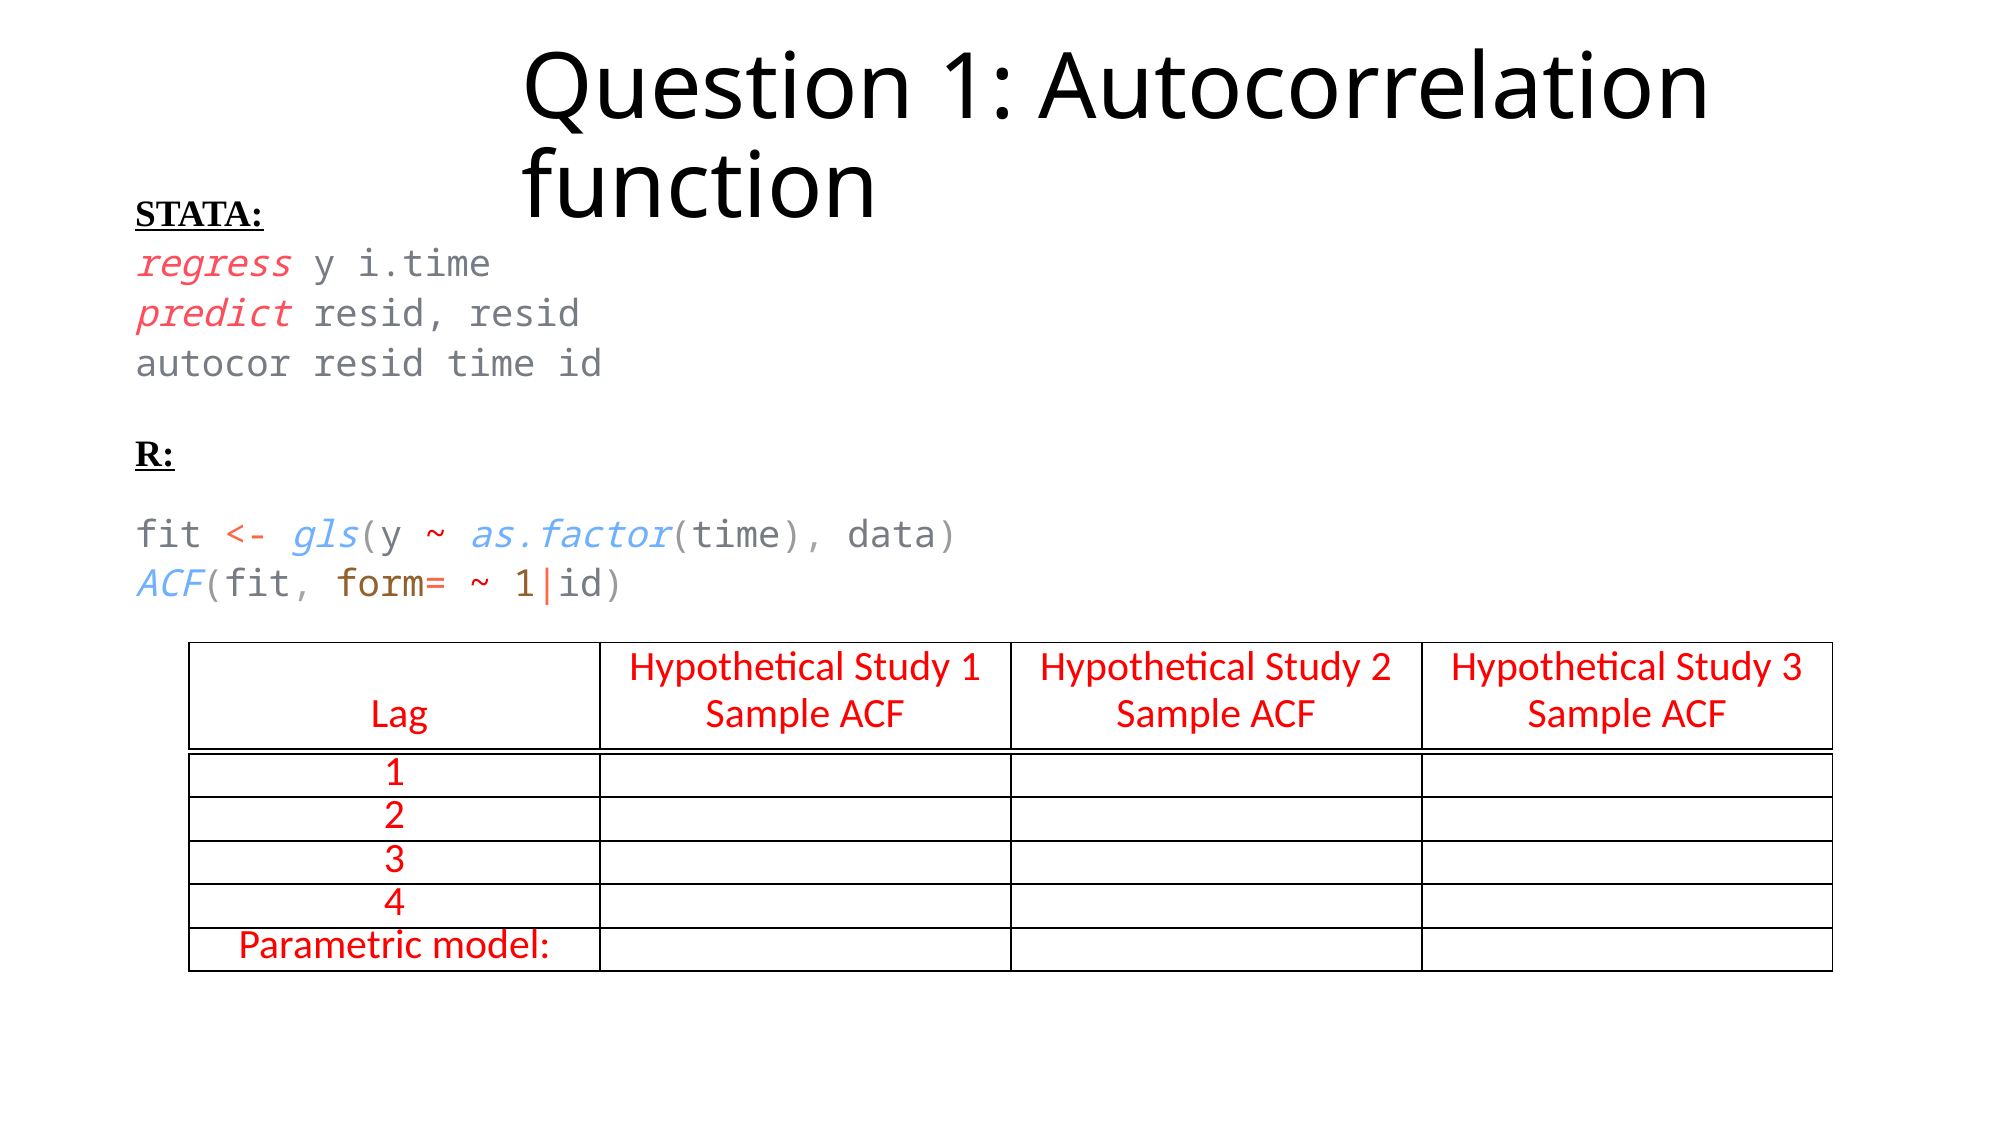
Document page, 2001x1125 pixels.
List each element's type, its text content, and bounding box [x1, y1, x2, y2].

table_header 1 [190, 755, 599, 796]
table_header [1012, 755, 1421, 796]
list STATA: regress y i.time predict resid, resid autocor resid time id R: fit <- gls(y ~ as.factor(time), data) ACF(fit, form= ~ 1|id) [83, 187, 1194, 620]
table_cell [601, 885, 1010, 927]
table_header Lag [190, 643, 599, 748]
table_cell [601, 842, 1010, 883]
table_cell [1423, 929, 1832, 970]
table_header Hypothetical Study 3 Sample ACF [1423, 643, 1832, 748]
table_cell [1012, 842, 1421, 883]
table_cell [1423, 885, 1832, 927]
table_header [601, 755, 1010, 796]
table_cell 2 [190, 798, 599, 840]
table_cell 4 [190, 885, 599, 927]
table_cell [1012, 929, 1421, 970]
title Question 1: Autocorrelation function [506, 29, 1971, 248]
table_header Hypothetical Study 2 Sample ACF [1012, 643, 1421, 748]
table_cell [1012, 885, 1421, 927]
table_cell [1423, 798, 1832, 840]
table_cell [601, 929, 1010, 970]
table_cell [601, 798, 1010, 840]
table_cell Parametric model: [190, 929, 599, 970]
table_header [1423, 755, 1832, 796]
table_cell [1423, 842, 1832, 883]
table_cell 3 [190, 842, 599, 883]
table_header Hypothetical Study 1 Sample ACF [601, 643, 1010, 748]
table_cell [1012, 798, 1421, 840]
